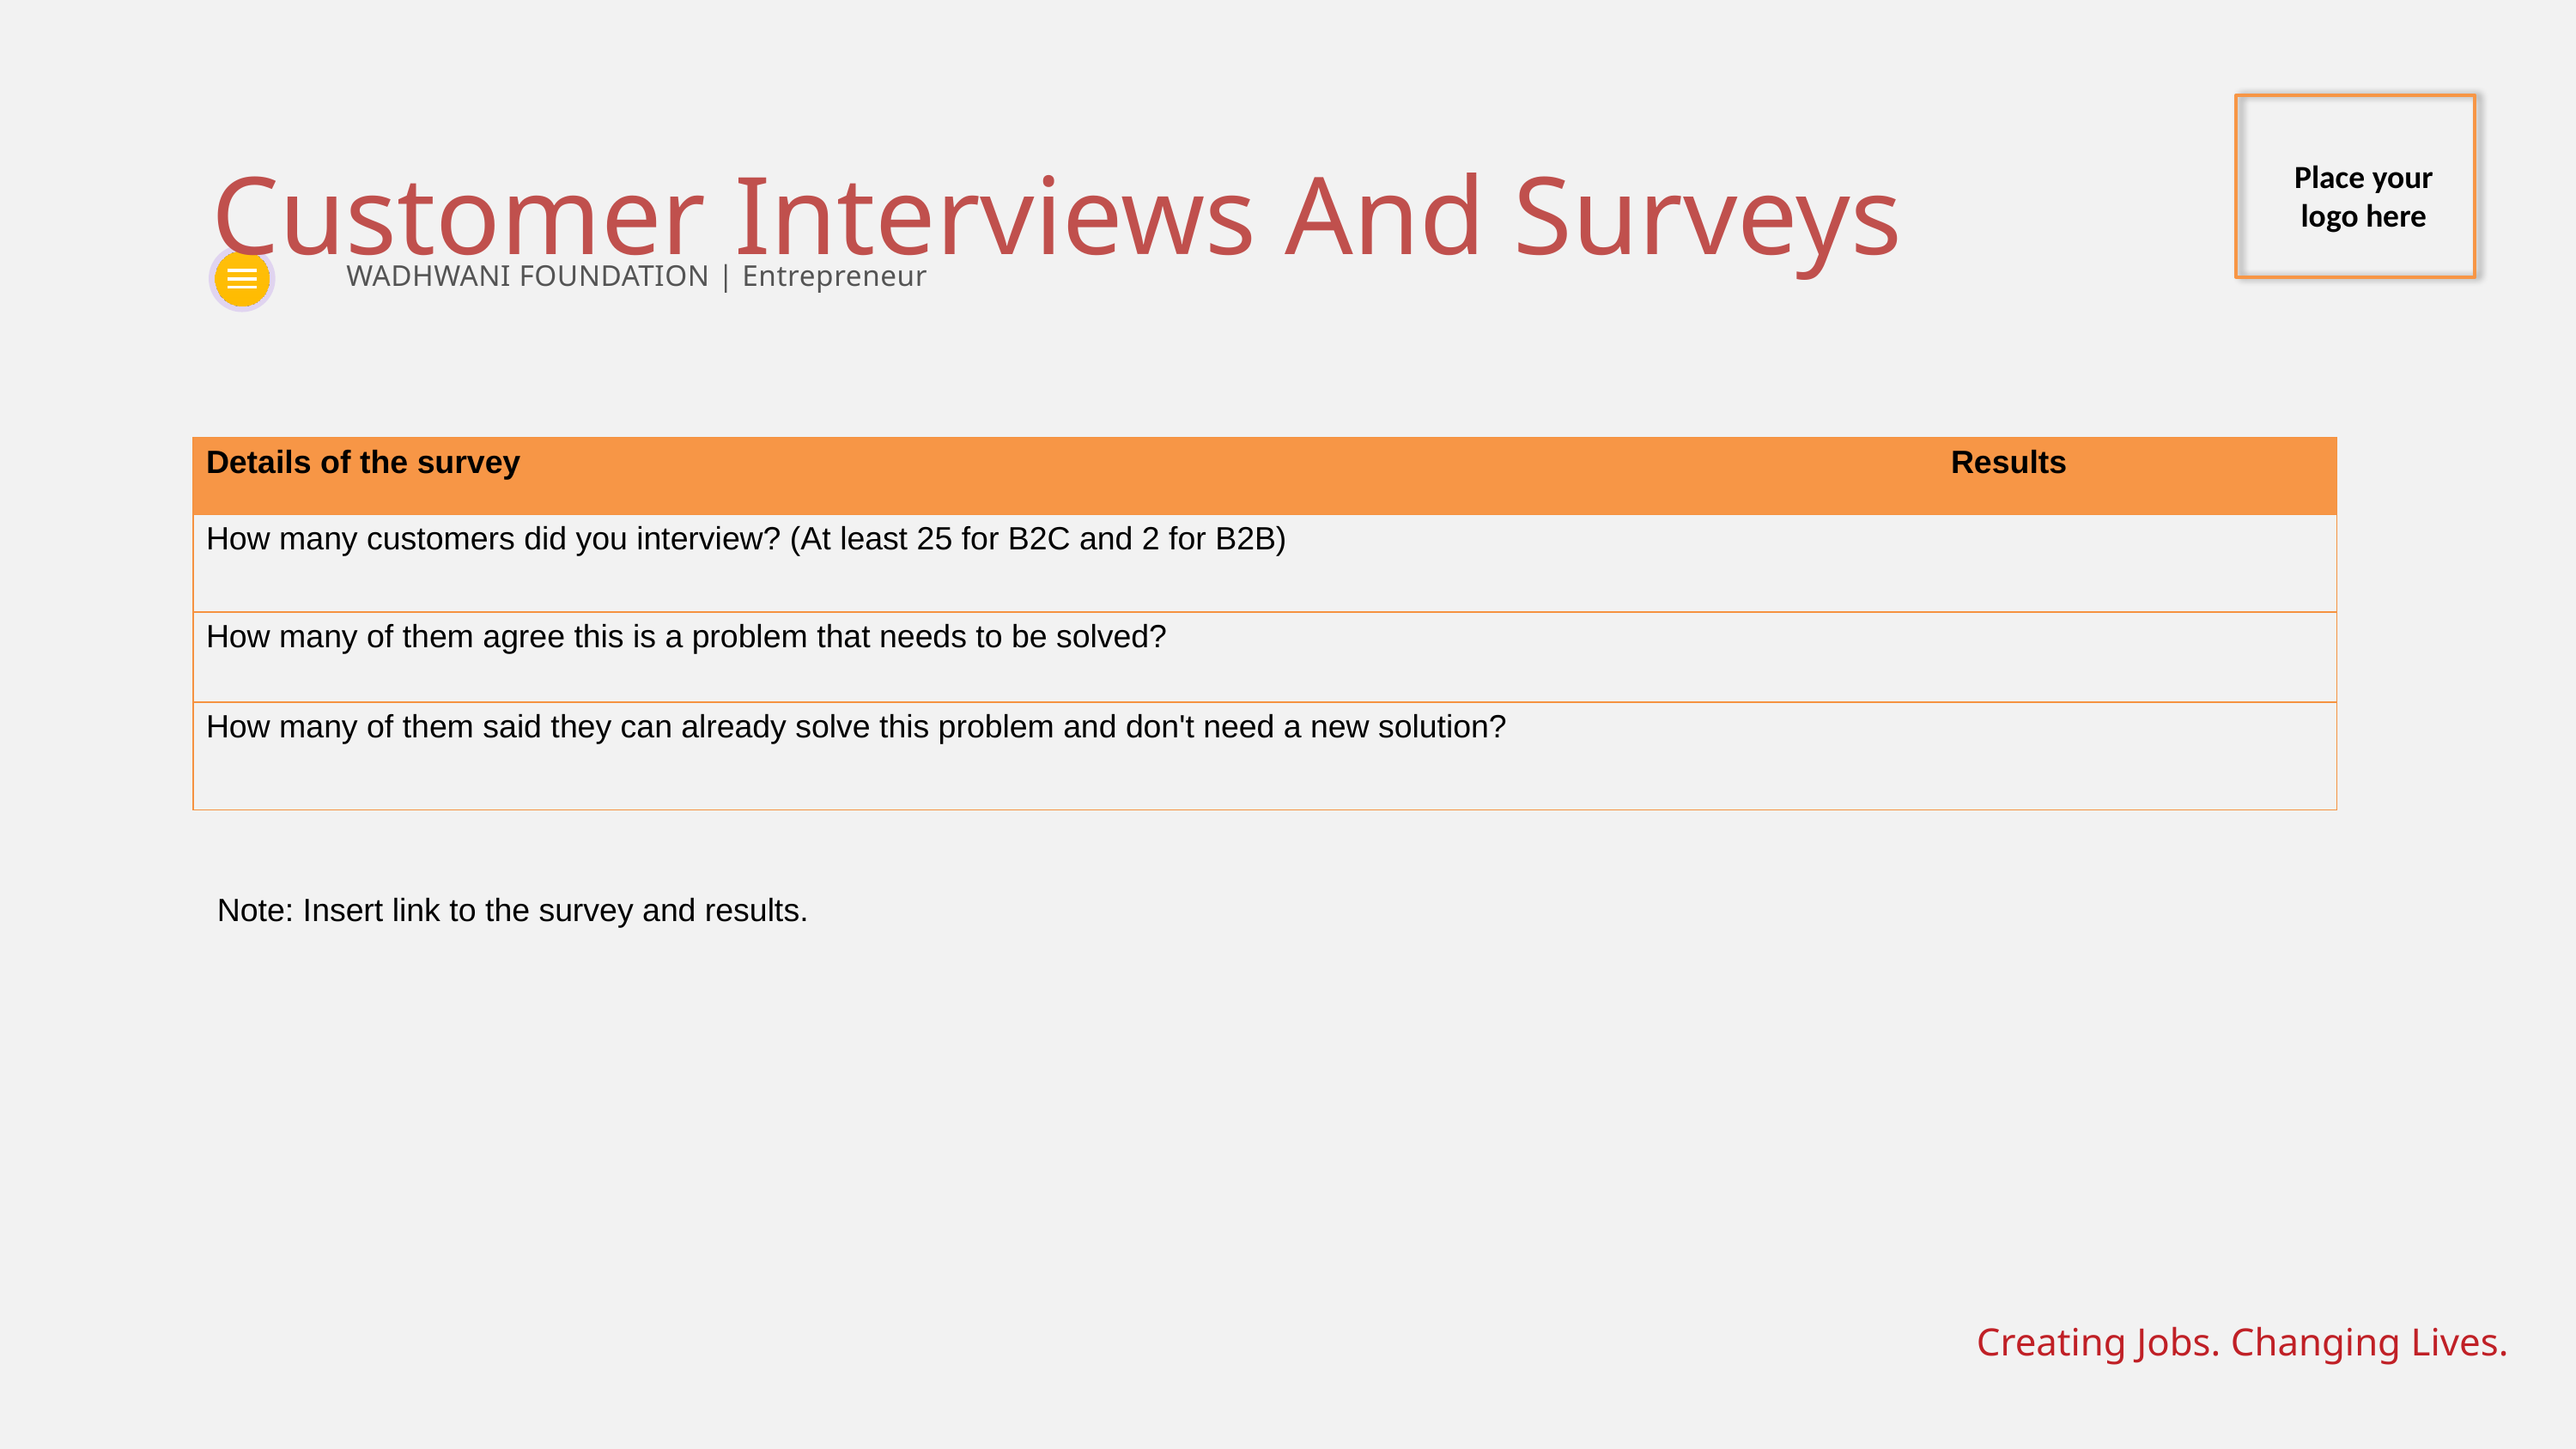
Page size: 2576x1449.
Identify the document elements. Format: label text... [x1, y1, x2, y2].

table_cell [1681, 613, 2336, 701]
table_header Results [1681, 438, 2336, 514]
table_cell How many of them said they can already solve this problem and don't need a new solution? [194, 703, 1681, 809]
table_cell [1681, 515, 2336, 611]
text_box WADHWANI FOUNDATION | Entrepreneur [346, 276, 1204, 293]
text_box Note: Insert link to the survey and results. [204, 882, 2297, 935]
text_box [2234, 94, 2476, 279]
text_box Creating Jobs. Changing Lives. [1766, 1318, 2510, 1364]
table_cell How many customers did you interview? (At least 25 for B2C and 2 for B2B) [194, 515, 1681, 611]
table_cell How many of them agree this is a problem that needs to be solved? [194, 613, 1681, 701]
table_header Details of the survey [194, 438, 1681, 514]
text_box Customer Interviews And Surveys [211, 119, 1950, 276]
table_cell [1681, 703, 2336, 809]
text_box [208, 245, 276, 312]
